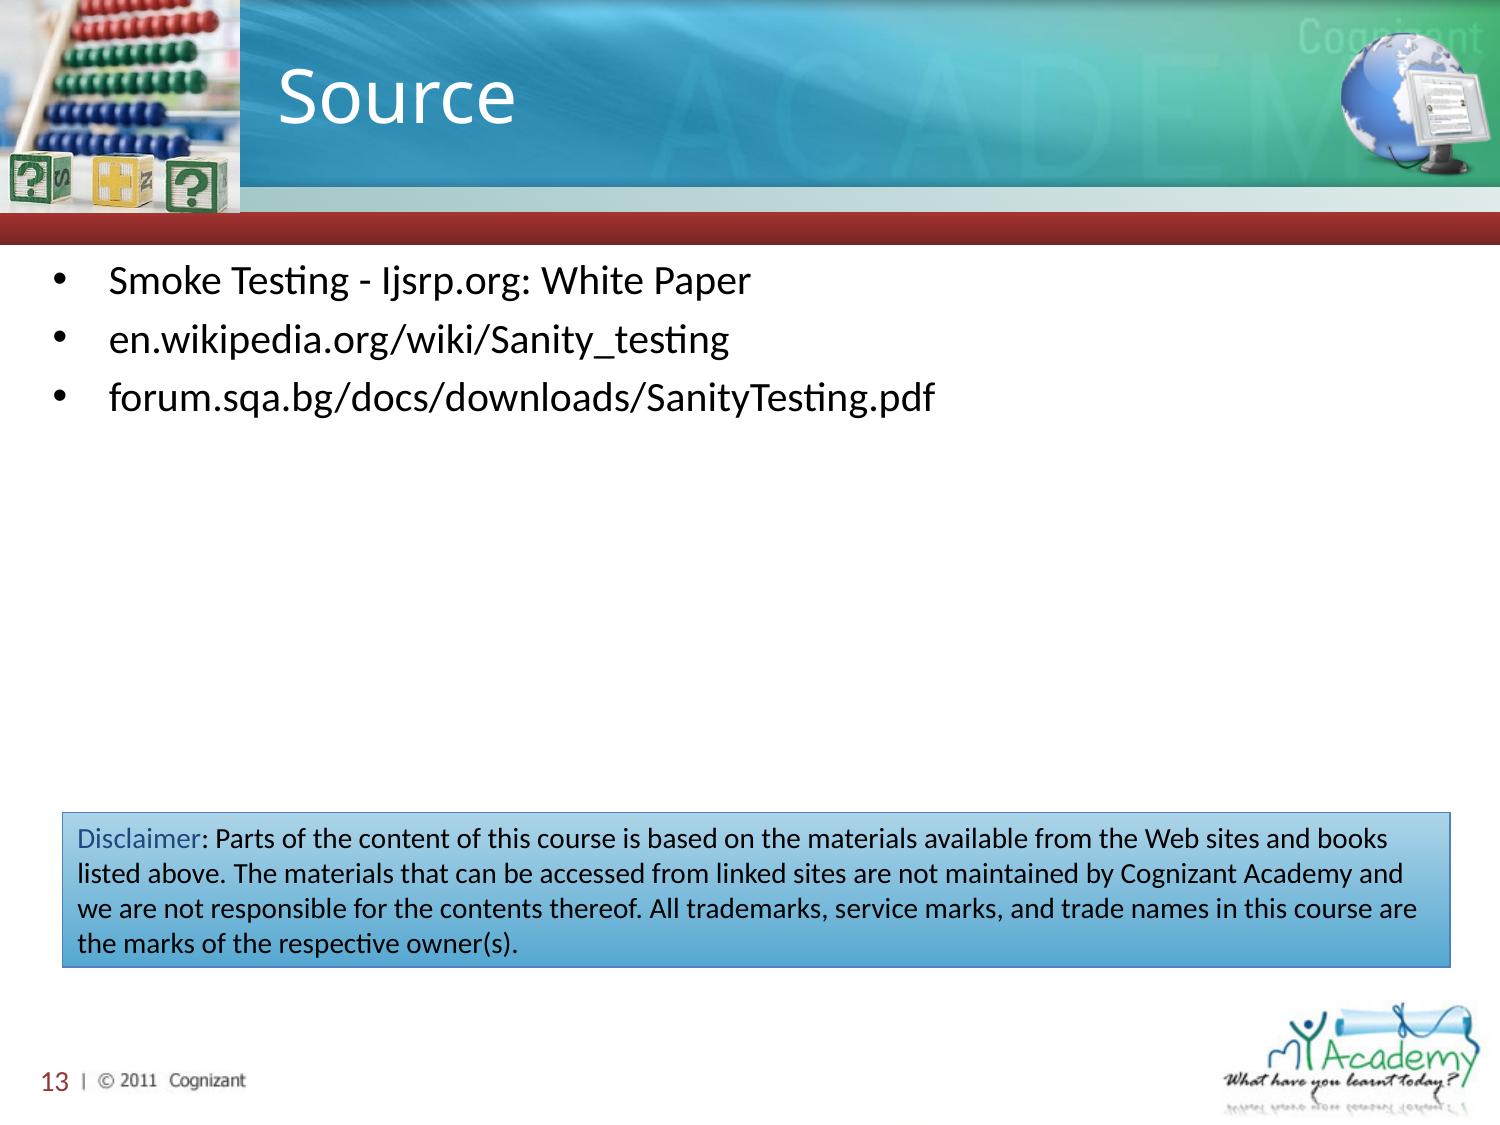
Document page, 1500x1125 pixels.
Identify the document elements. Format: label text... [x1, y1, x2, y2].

picture [1337, 23, 1500, 187]
text_box Disclaimer: Parts of the content of this course is based on the materials available from the Web sites and books listed above. The materials that can be accessed from linked sites are not maintained by Cognizant Academy and we are not responsible for the contents thereof. All trademarks, service marks, and trade names in this course are the marks of the respective owner(s). [62, 812, 1450, 967]
list Smoke Testing - Ijsrp.org: White Paper en.wikipedia.org/wiki/Sanity_testing forum.sqa.bg/docs/downloads/SanityTesting.pdf [37, 245, 1463, 1058]
slide_number 13 [24, 1054, 100, 1100]
picture [0, 245, 1500, 1125]
title Source [262, 0, 1500, 188]
picture [0, 0, 262, 213]
